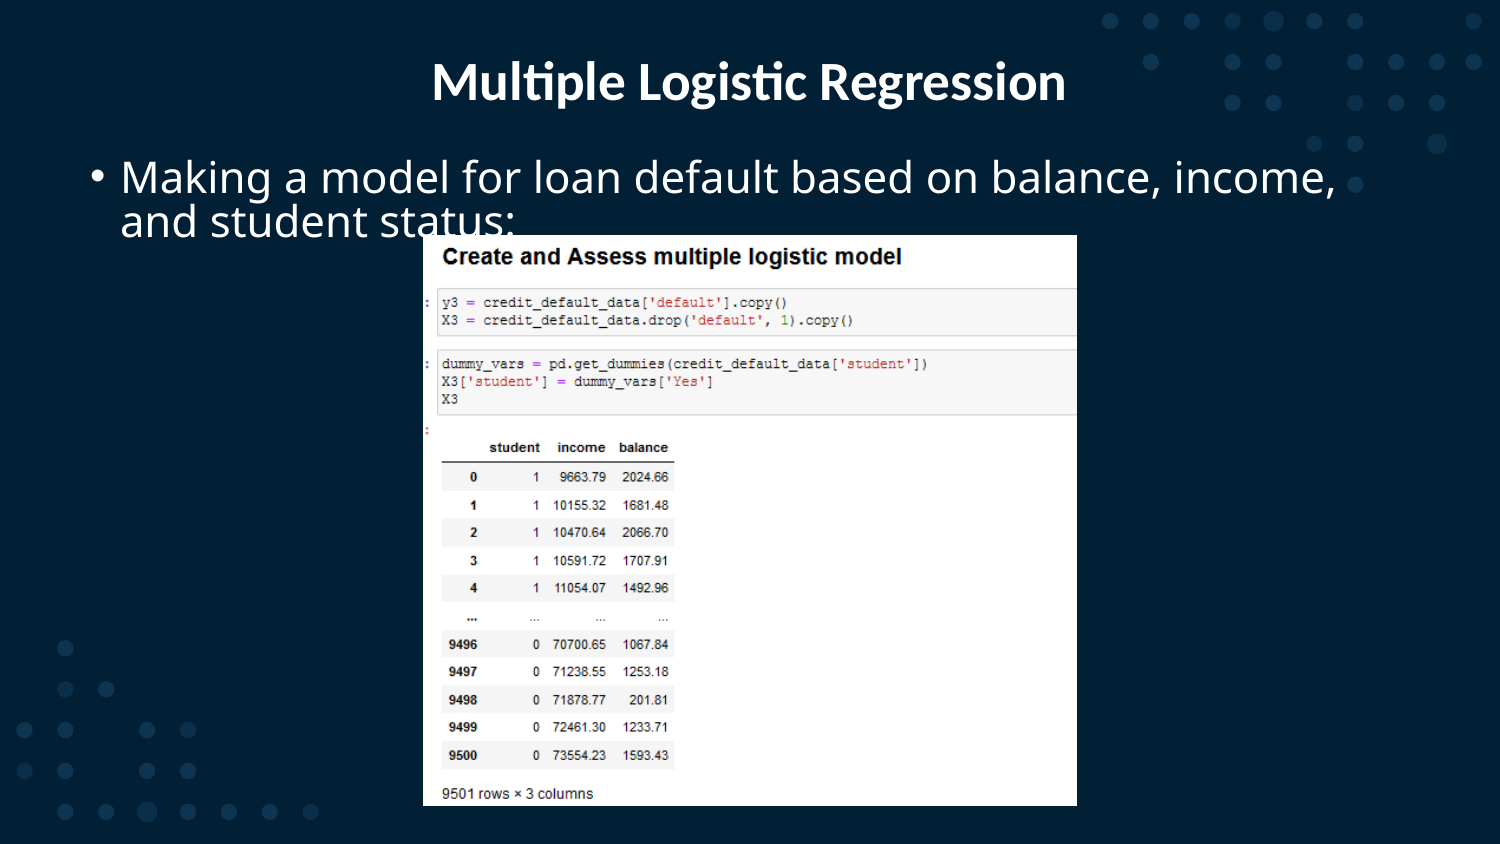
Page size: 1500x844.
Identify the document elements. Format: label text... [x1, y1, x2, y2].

list Making a model for loan default based on balance, income, and student status: [75, 150, 1425, 758]
picture [423, 235, 1077, 807]
title Multiple Logistic Regression [103, 44, 1397, 120]
